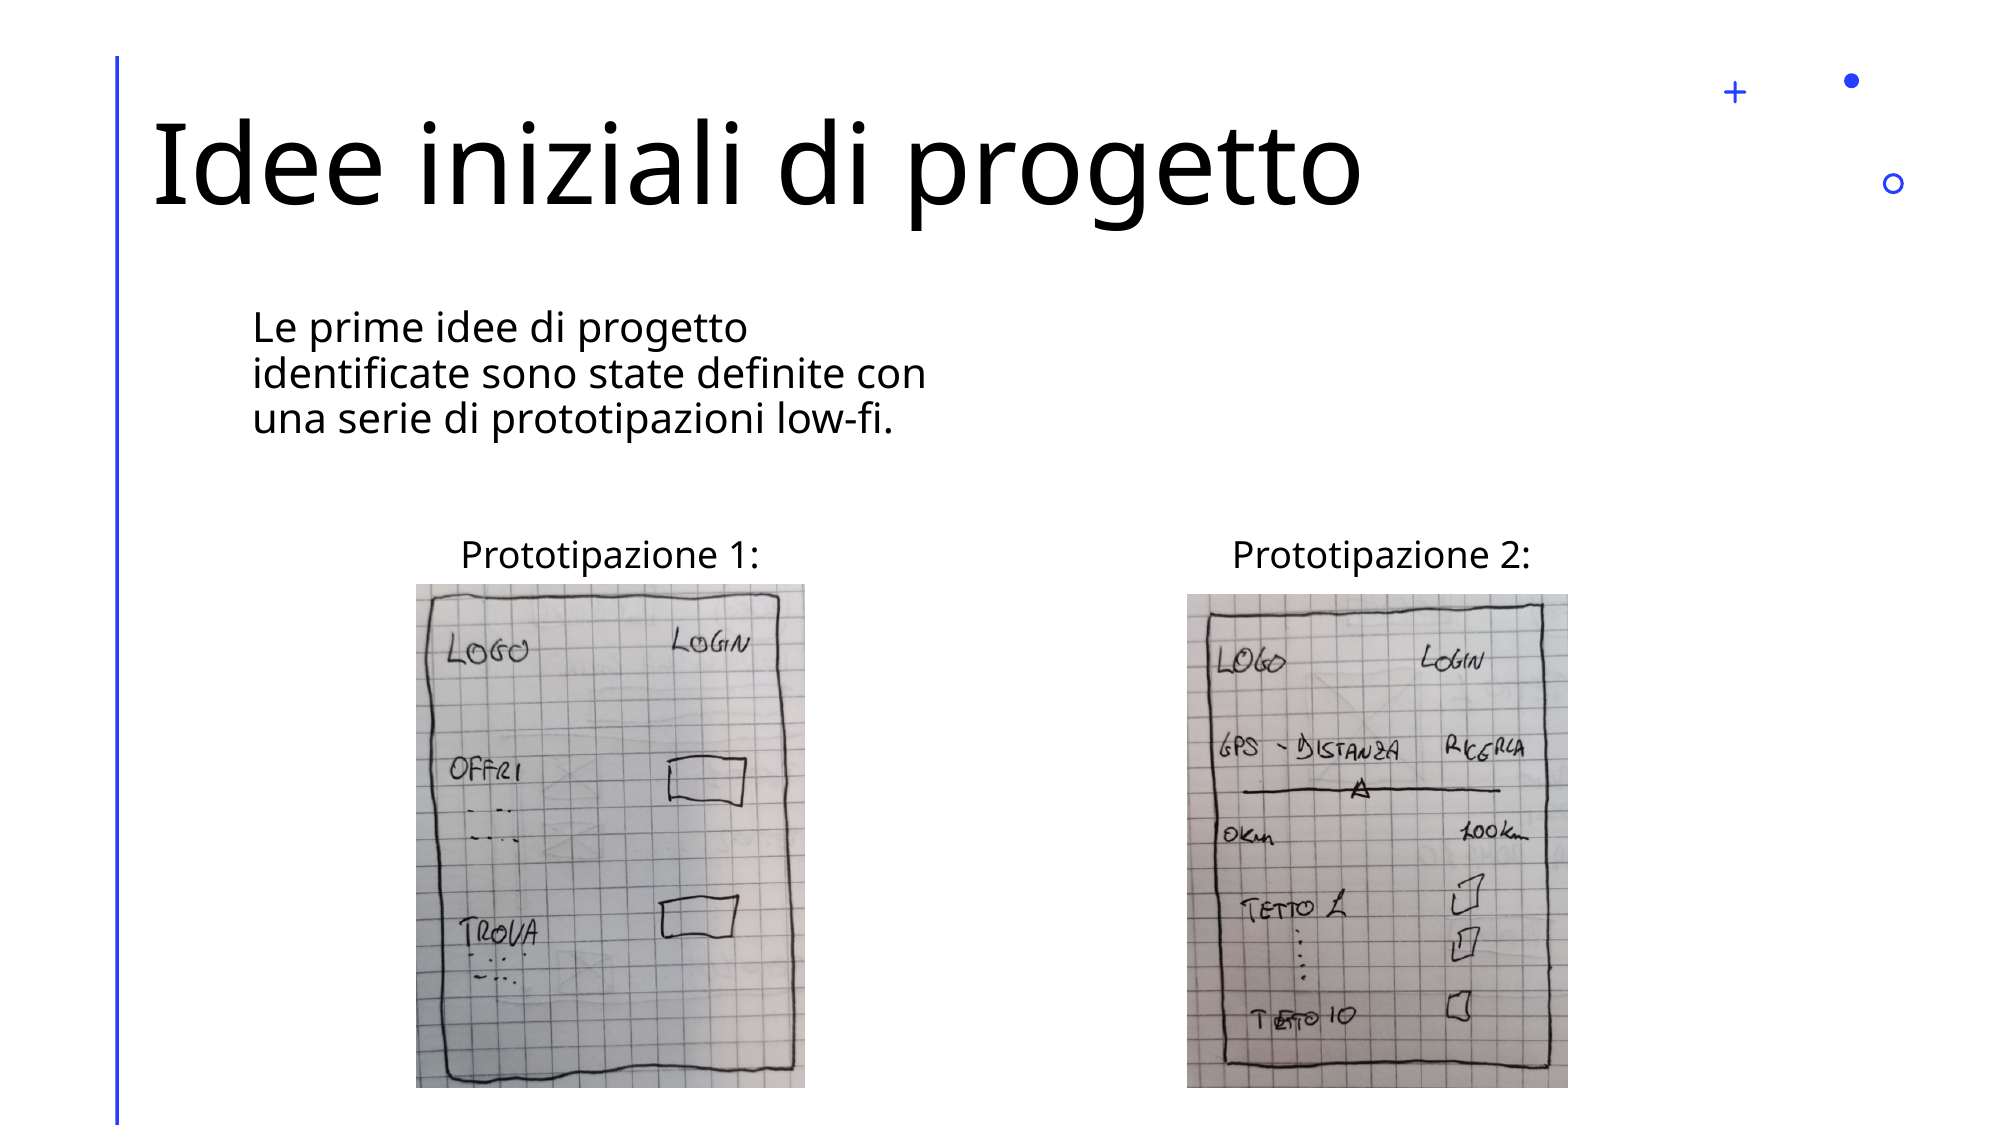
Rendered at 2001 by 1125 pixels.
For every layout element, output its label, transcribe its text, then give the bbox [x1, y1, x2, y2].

text_box Prototipazione 1: [445, 523, 865, 584]
list Le prime idee di progetto identificate sono state definite con una serie di prototipazioni low-fi. [236, 299, 984, 1014]
picture [416, 584, 805, 1088]
picture [1187, 594, 1568, 1088]
title Idee iniziali di progetto [137, 59, 1863, 278]
text_box Prototipazione 2: [1217, 523, 1636, 584]
